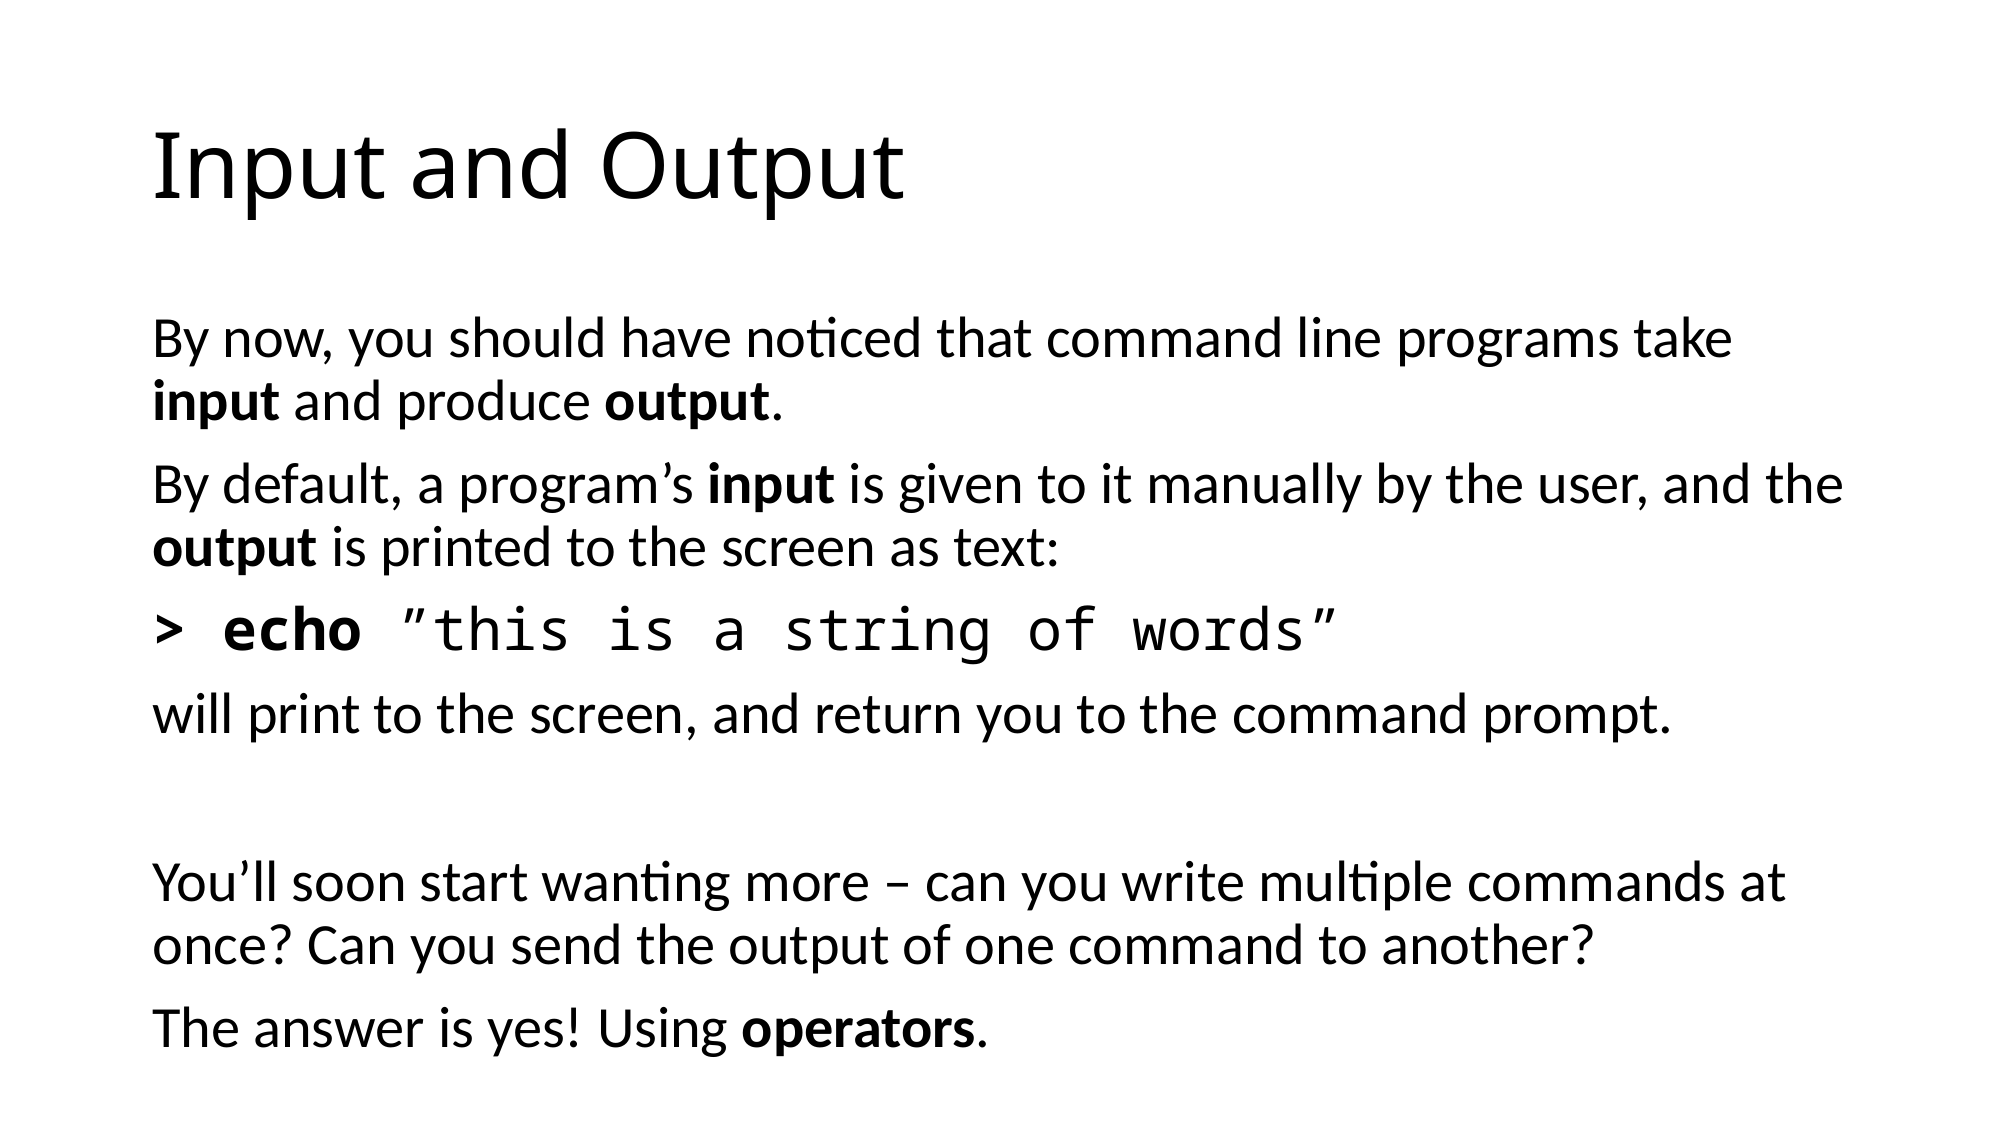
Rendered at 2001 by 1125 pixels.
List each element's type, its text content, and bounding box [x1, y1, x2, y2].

list By now, you should have noticed that command line programs take input and produce output. By default, a program’s input is given to it manually by the user, and the output is printed to the screen as text: > echo ”this is a string of words” will print to the screen, and return you to the command prompt. You’ll soon start wanting more – can you write multiple commands at once? Can you send the output of one command to another? The answer is yes! Using operators. [137, 299, 1863, 1106]
title Input and Output [137, 59, 1863, 278]
